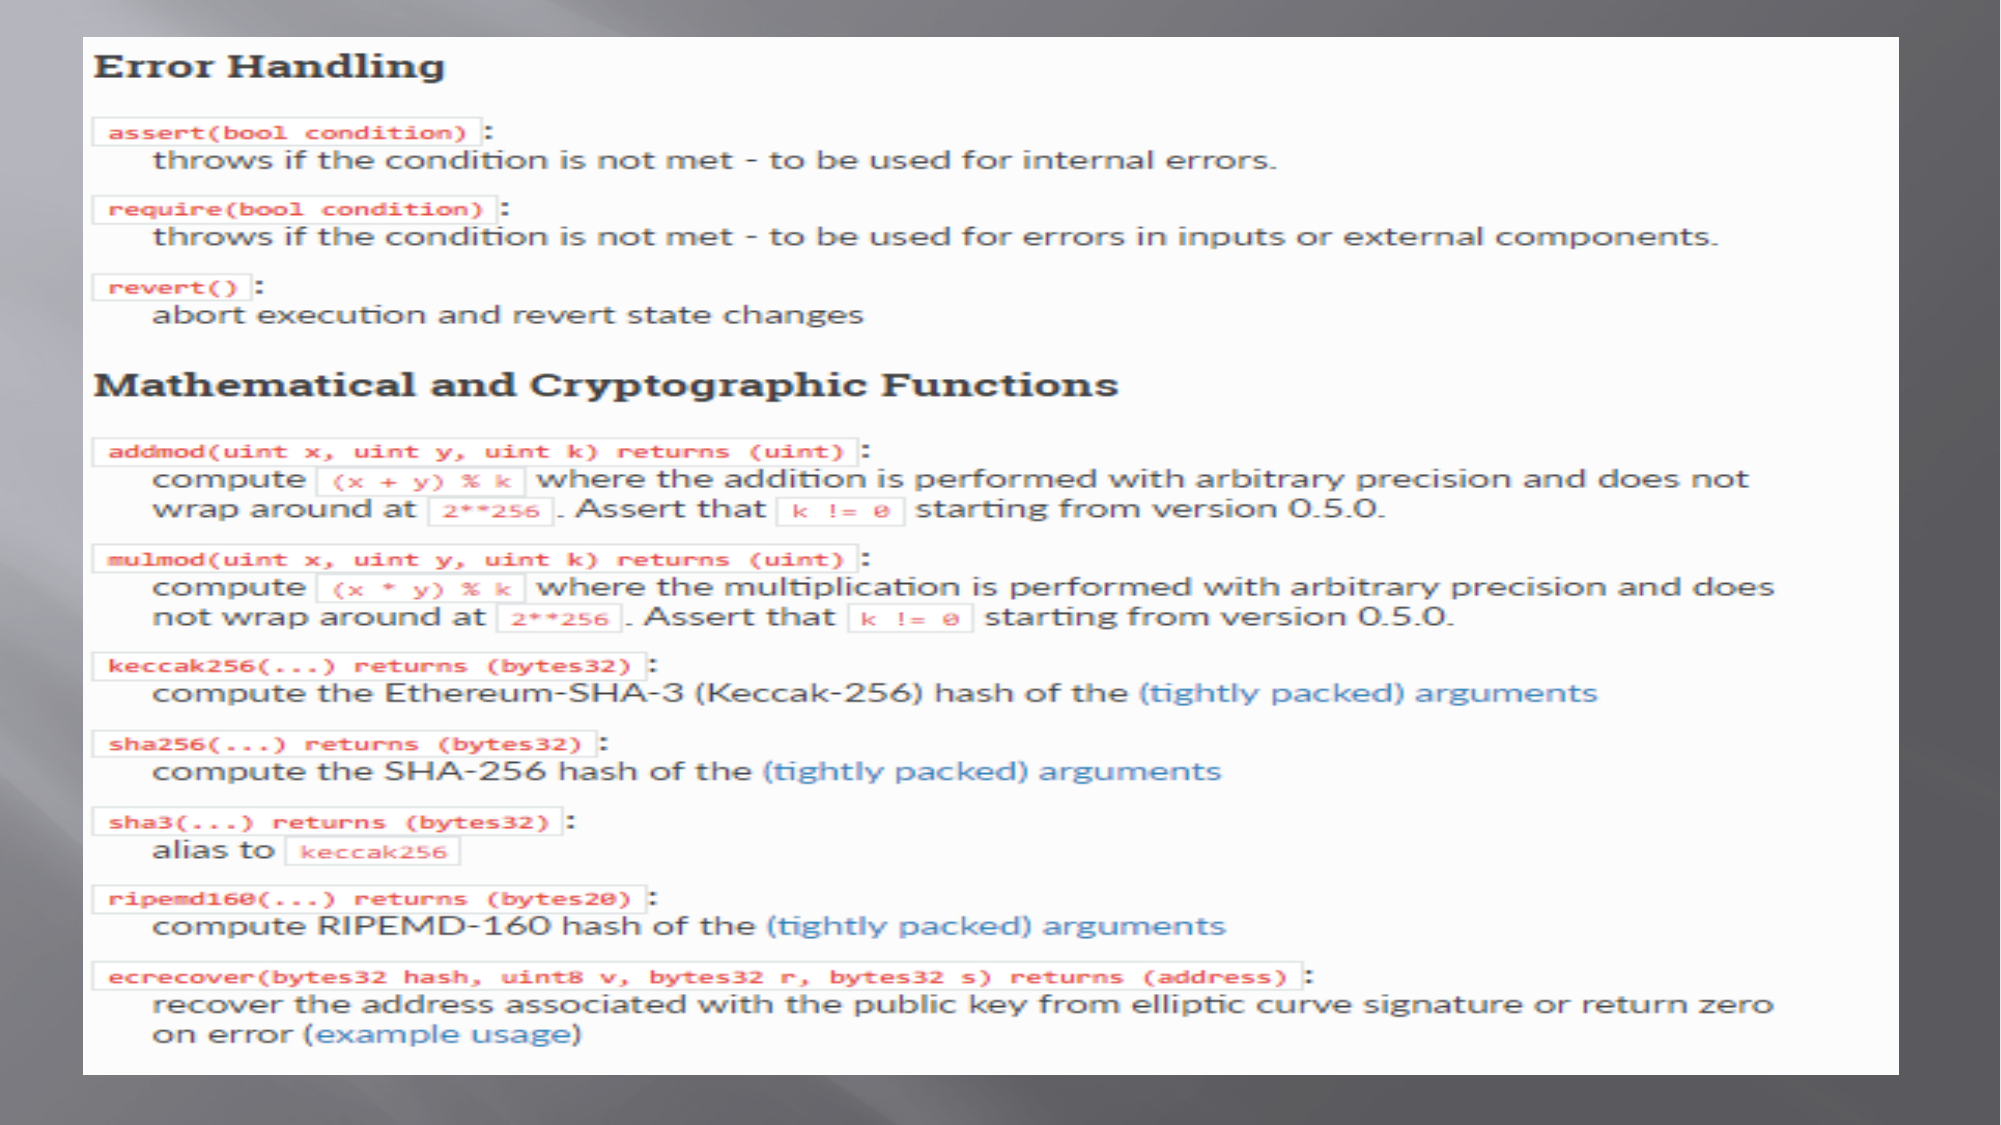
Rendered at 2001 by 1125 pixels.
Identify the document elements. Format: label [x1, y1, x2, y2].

picture [83, 37, 1901, 1076]
